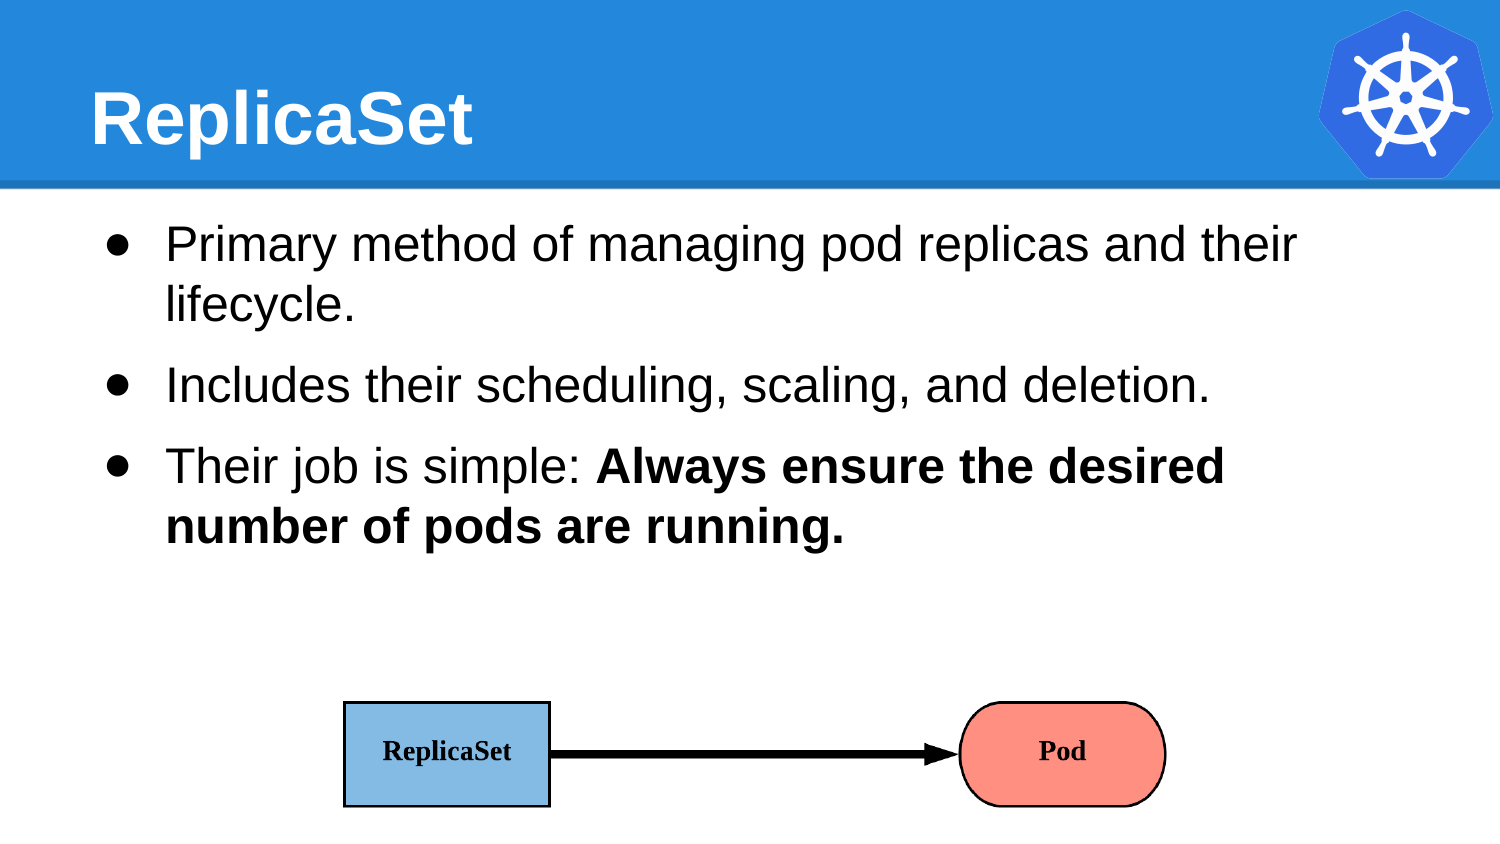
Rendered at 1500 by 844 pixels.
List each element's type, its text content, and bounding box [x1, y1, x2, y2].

title ReplicaSet [75, 33, 1425, 175]
list Primary method of managing pod replicas and their lifecycle. Includes their scheduling, scaling, and deletion. Their job is simple: Always ensure the desired number of pods are running. [75, 196, 1425, 808]
picture [315, 674, 1185, 825]
picture [1318, 7, 1494, 182]
